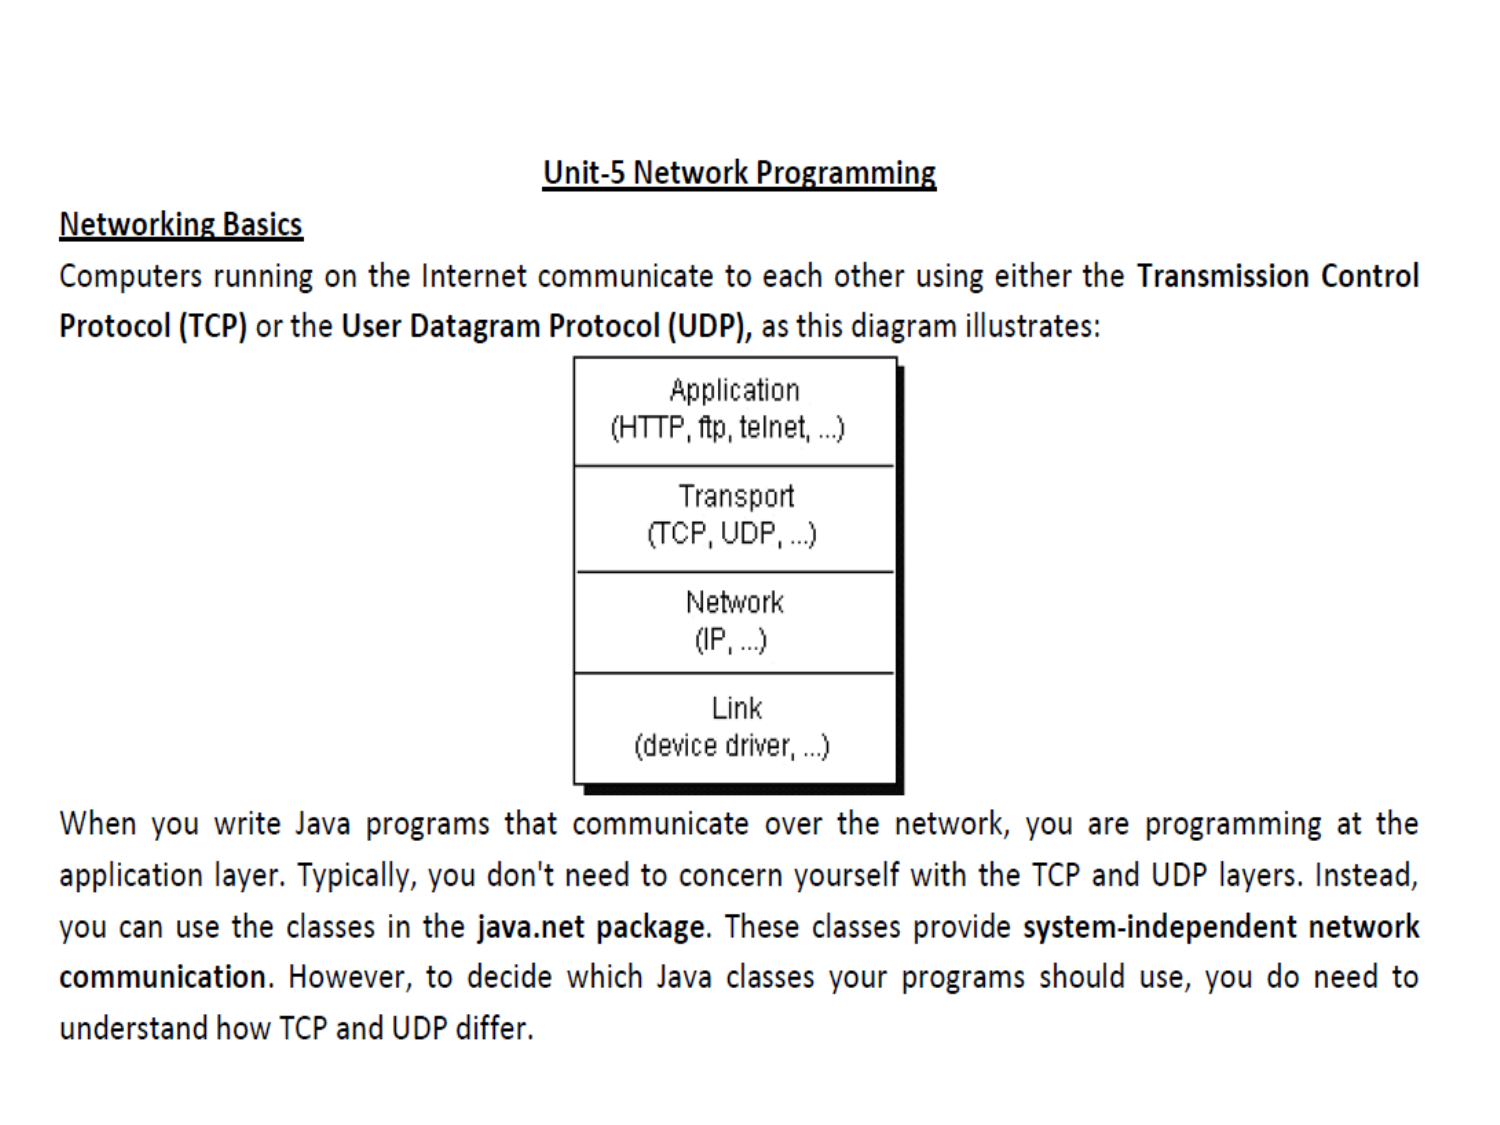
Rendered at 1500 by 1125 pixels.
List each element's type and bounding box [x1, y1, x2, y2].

picture [0, 76, 1500, 1049]
